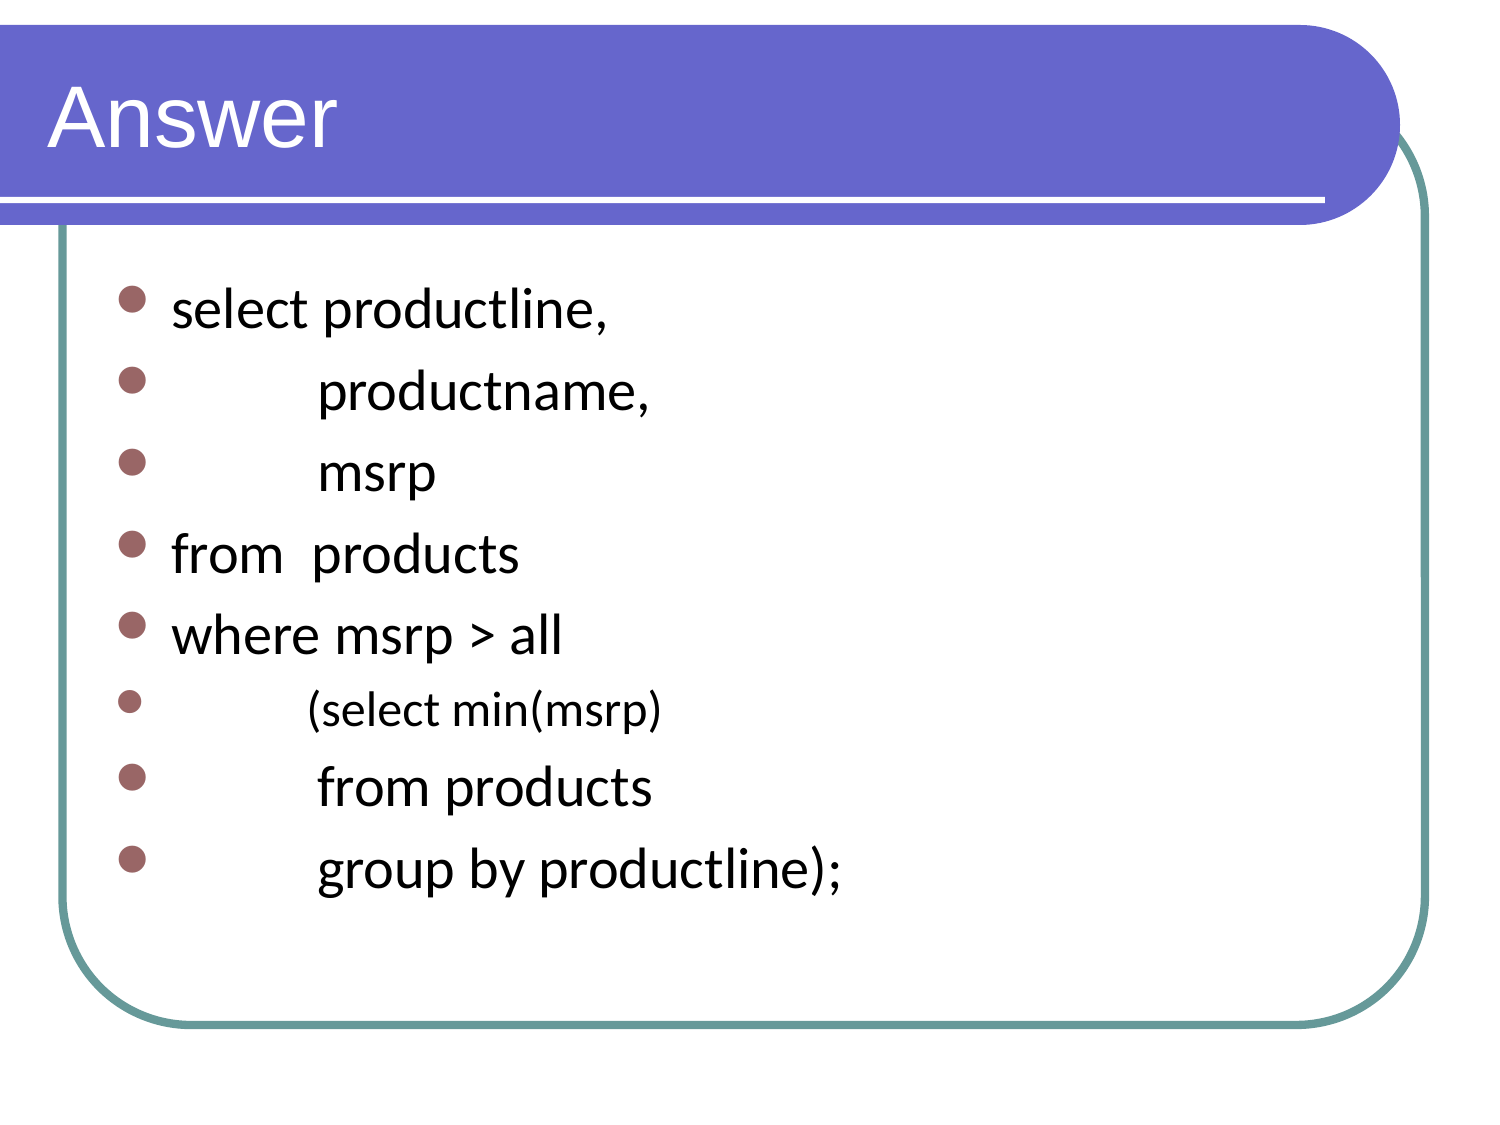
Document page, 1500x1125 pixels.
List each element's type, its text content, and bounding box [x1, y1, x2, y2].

list select productline, productname, msrp from products where msrp > all (select min(msrp) from products group by productline); [99, 262, 1400, 988]
title Answer [32, 37, 1347, 188]
